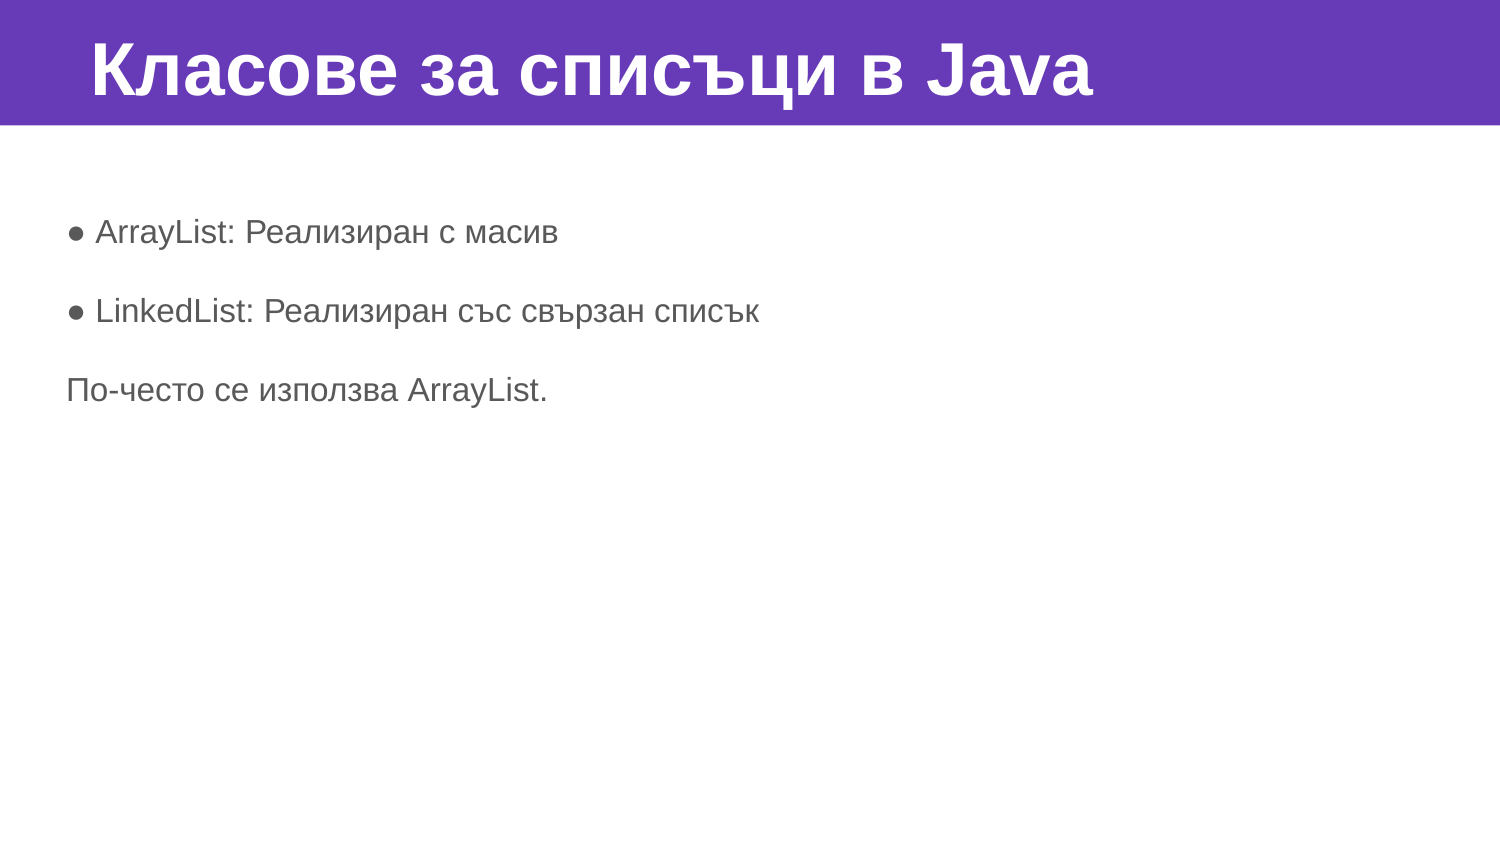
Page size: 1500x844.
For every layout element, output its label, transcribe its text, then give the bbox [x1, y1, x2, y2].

text_box [0, 0, 1500, 126]
list ● ArrayList: Реализиран с масив ● LinkedList: Реализиран със свързан списък По-често се използва ArrayList. [51, 189, 1449, 750]
text_box Класове за списъци в Java [0, 4, 1117, 121]
